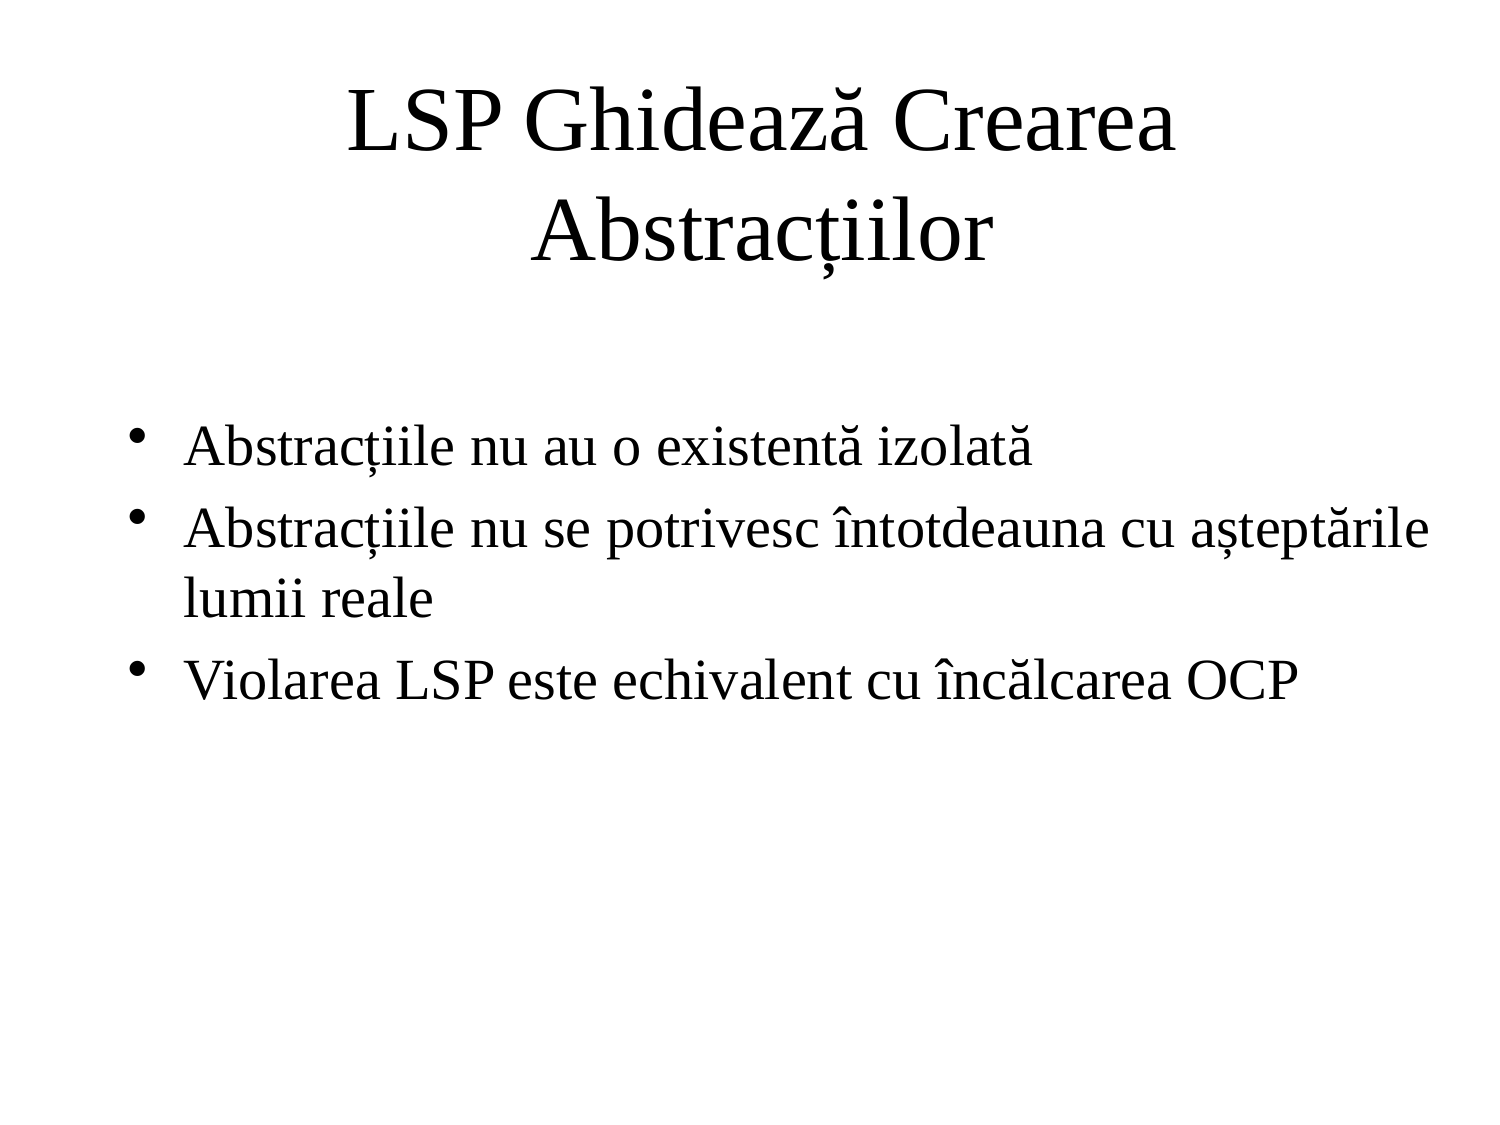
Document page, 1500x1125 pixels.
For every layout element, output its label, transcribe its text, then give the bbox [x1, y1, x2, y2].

list Abstracțiile nu au o existentă izolată Abstracțiile nu se potrivesc întotdeauna cu așteptările lumii reale Violarea LSP este echivalent cu încălcarea OCP [112, 399, 1450, 813]
title LSP Ghidează Crearea Abstracțiilor [99, 87, 1425, 250]
